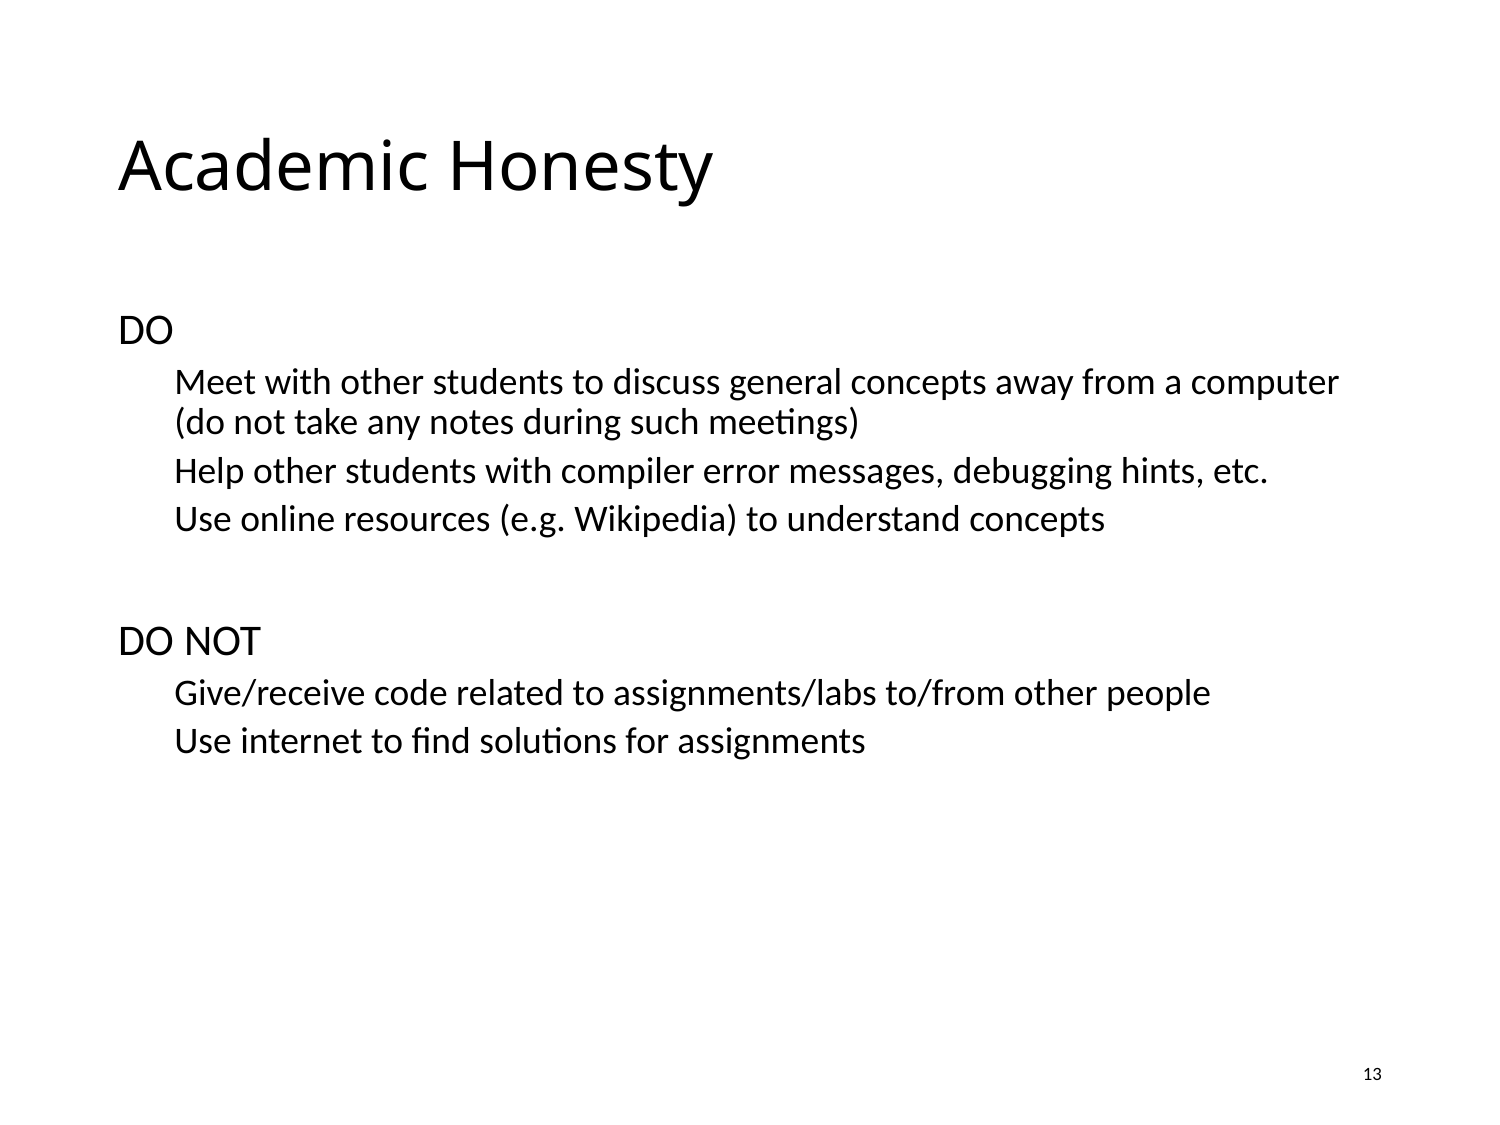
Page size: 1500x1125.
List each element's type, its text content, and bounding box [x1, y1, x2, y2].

list DO Meet with other students to discuss general concepts away from a computer (do not take any notes during such meetings) Help other students with compiler error messages, debugging hints, etc. Use online resources (e.g. Wikipedia) to understand concepts DO NOT Give/receive code related to assignments/labs to/from other people Use internet to find solutions for assignments [103, 299, 1397, 1014]
slide_number 13 [1059, 1042, 1397, 1103]
title Academic Honesty [103, 59, 1397, 278]
